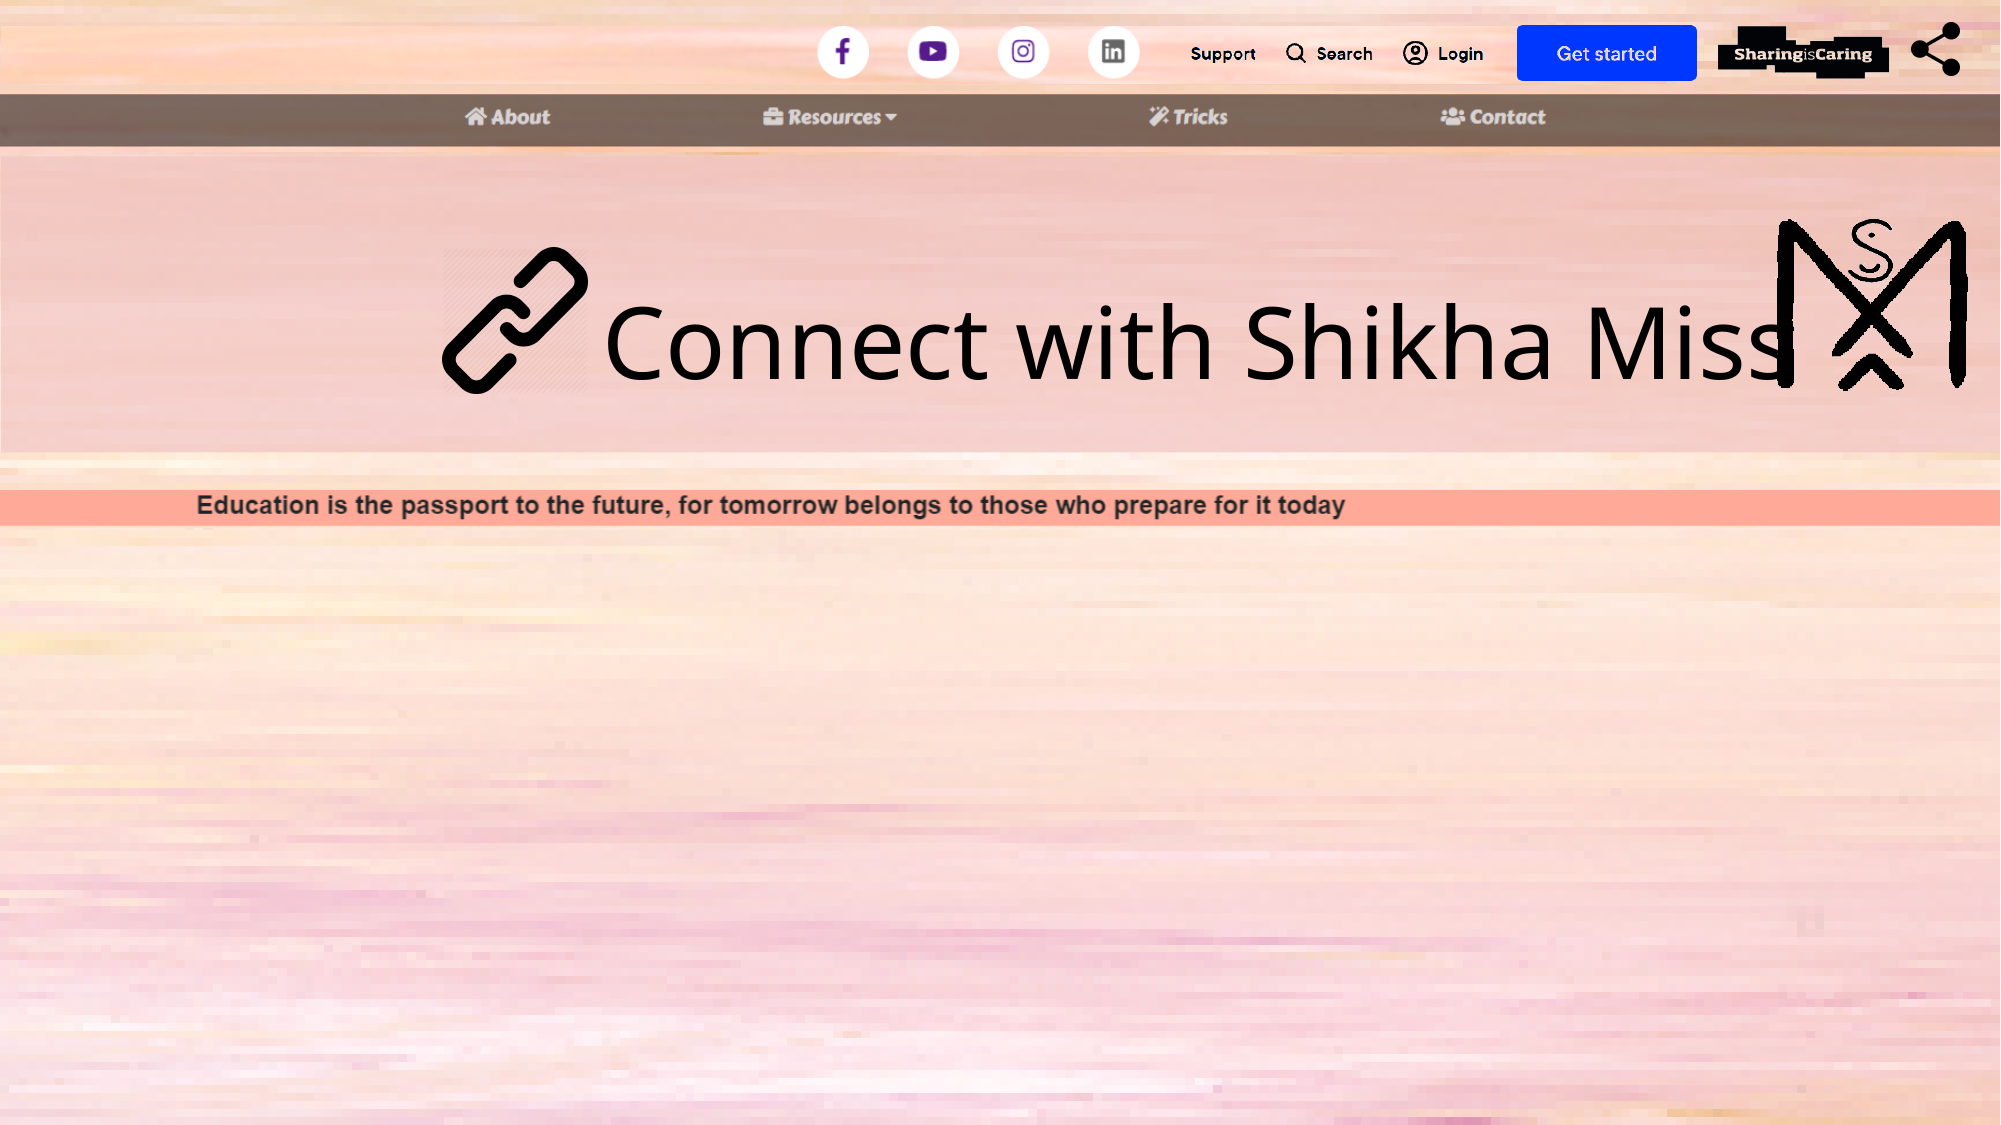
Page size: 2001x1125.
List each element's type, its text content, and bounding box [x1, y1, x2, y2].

picture [1762, 216, 1979, 399]
picture [0, 0, 2001, 1125]
picture [442, 247, 588, 394]
text_box [0, 155, 2000, 453]
text_box Connect with Shikha Miss [587, 272, 1912, 407]
